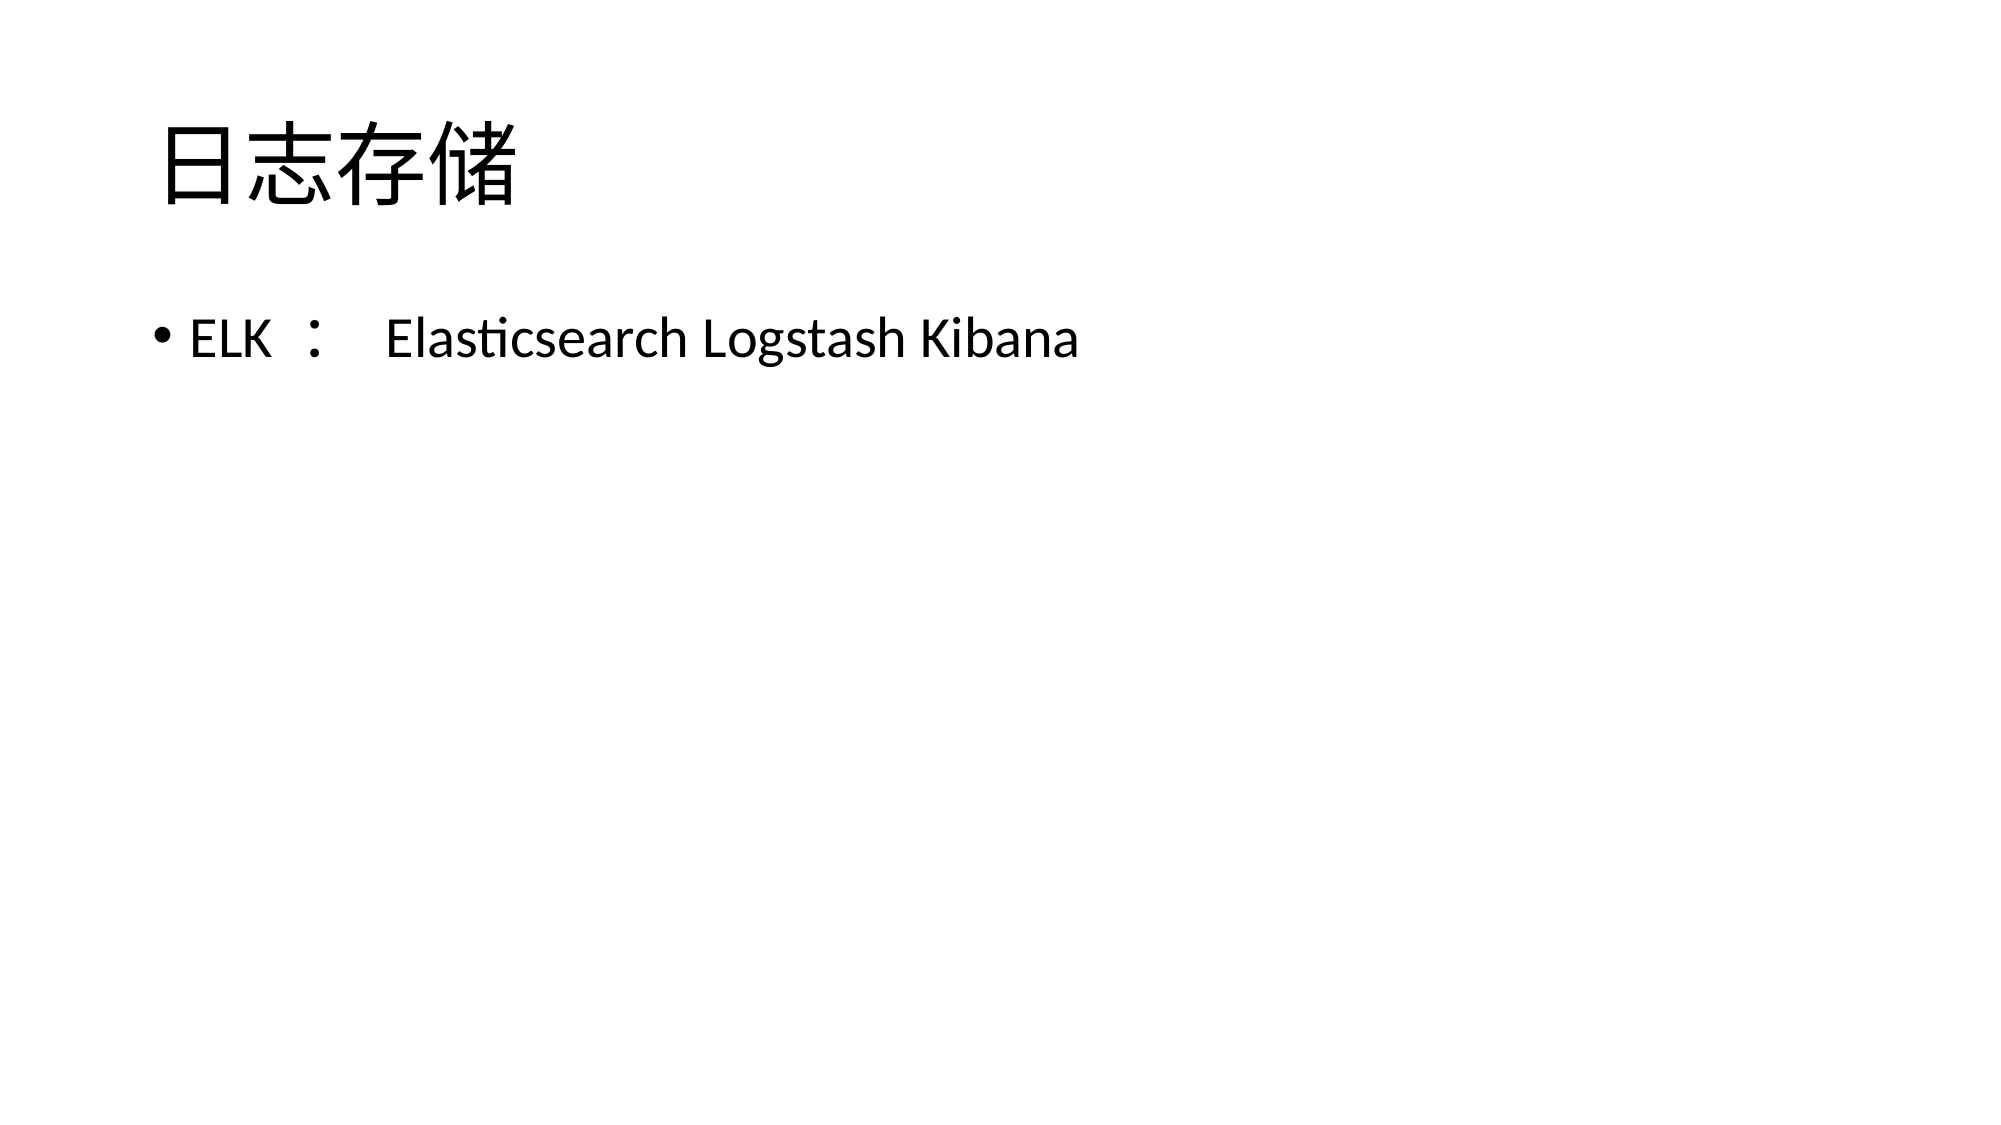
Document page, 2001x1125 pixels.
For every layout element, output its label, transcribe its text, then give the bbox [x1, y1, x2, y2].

list ELK ： Elasticsearch Logstash Kibana [137, 299, 1863, 1014]
title 日志存储 [137, 59, 1863, 278]
